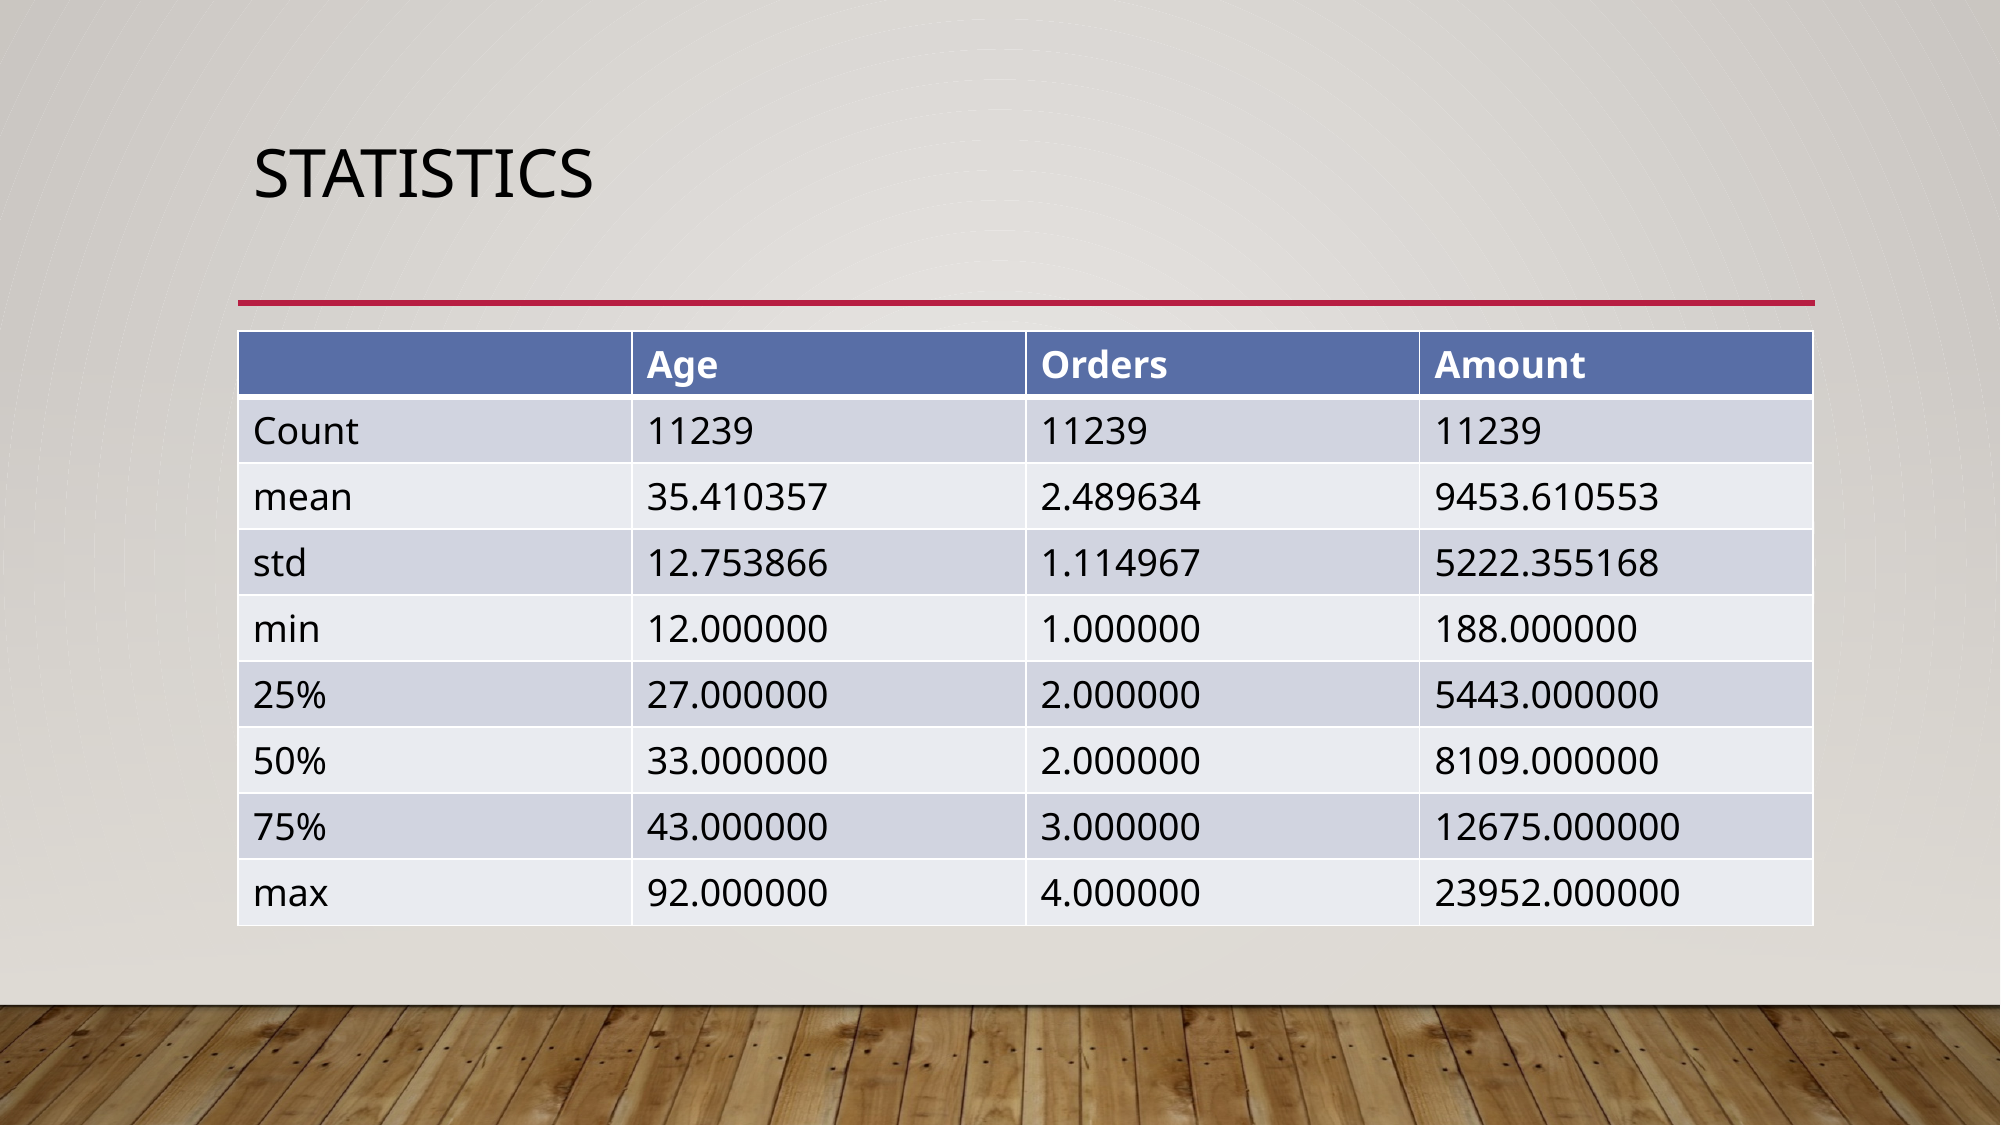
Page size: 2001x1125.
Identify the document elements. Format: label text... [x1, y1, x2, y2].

table_cell 75% [239, 794, 631, 858]
table_cell 43.000000 [633, 794, 1025, 858]
table_cell min [239, 596, 631, 660]
table_cell 4.000000 [1027, 860, 1419, 925]
table_cell max [239, 860, 631, 925]
table_header Age [633, 332, 1025, 394]
table_cell 12.753866 [633, 530, 1025, 594]
table_cell 1.114967 [1027, 530, 1419, 594]
table_cell 8109.000000 [1420, 728, 1812, 792]
table_cell 33.000000 [633, 728, 1025, 792]
table_cell 9453.610553 [1420, 464, 1812, 528]
table_cell mean [239, 464, 631, 528]
table_cell 11239 [1420, 400, 1812, 462]
table_cell 5443.000000 [1420, 662, 1812, 726]
table_cell 2.489634 [1027, 464, 1419, 528]
table_header Amount [1420, 332, 1812, 394]
table_cell 5222.355168 [1420, 530, 1812, 594]
table_cell 92.000000 [633, 860, 1025, 925]
table_cell 1.000000 [1027, 596, 1419, 660]
table_cell 188.000000 [1420, 596, 1812, 660]
table_cell std [239, 530, 631, 594]
table_cell Count [239, 400, 631, 462]
title statistics [238, 131, 1814, 305]
table_cell 11239 [1027, 400, 1419, 462]
table_header Orders [1027, 332, 1419, 394]
picture [0, 1005, 2000, 1125]
table_cell 23952.000000 [1420, 860, 1812, 925]
table_cell 50% [239, 728, 631, 792]
table_cell 2.000000 [1027, 728, 1419, 792]
table_cell 35.410357 [633, 464, 1025, 528]
table_cell 11239 [633, 400, 1025, 462]
table_cell 12.000000 [633, 596, 1025, 660]
table_cell 12675.000000 [1420, 794, 1812, 858]
table_header [239, 332, 631, 394]
table_cell 25% [239, 662, 631, 726]
table_cell 27.000000 [633, 662, 1025, 726]
table_cell 2.000000 [1027, 662, 1419, 726]
table_cell 3.000000 [1027, 794, 1419, 858]
